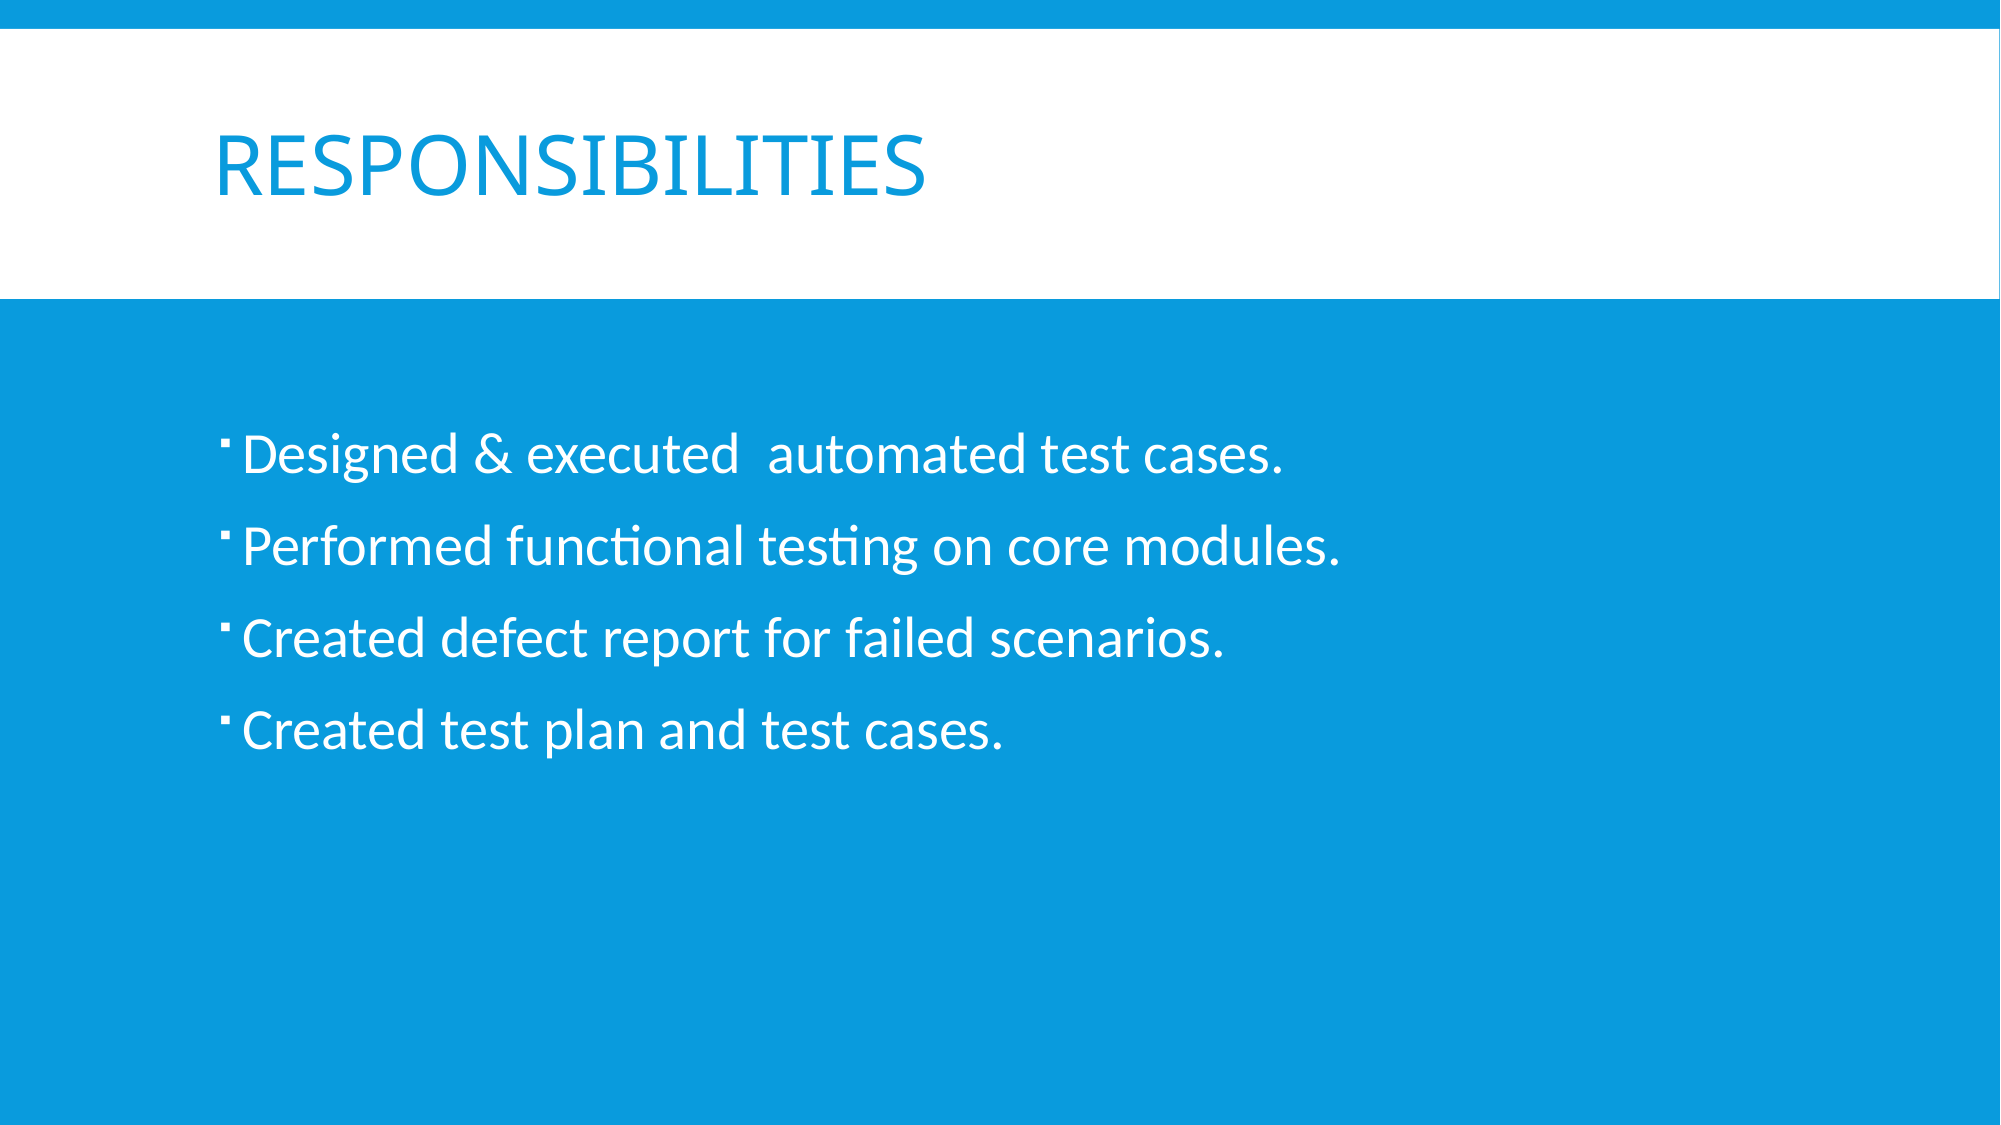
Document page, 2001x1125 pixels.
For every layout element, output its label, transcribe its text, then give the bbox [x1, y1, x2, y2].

text_box Designed & executed automated test cases. Performed functional testing on core modules. Created defect report for failed scenarios. Created test plan and test cases. [197, 316, 1548, 1059]
title Responsibilities [197, 46, 1803, 295]
